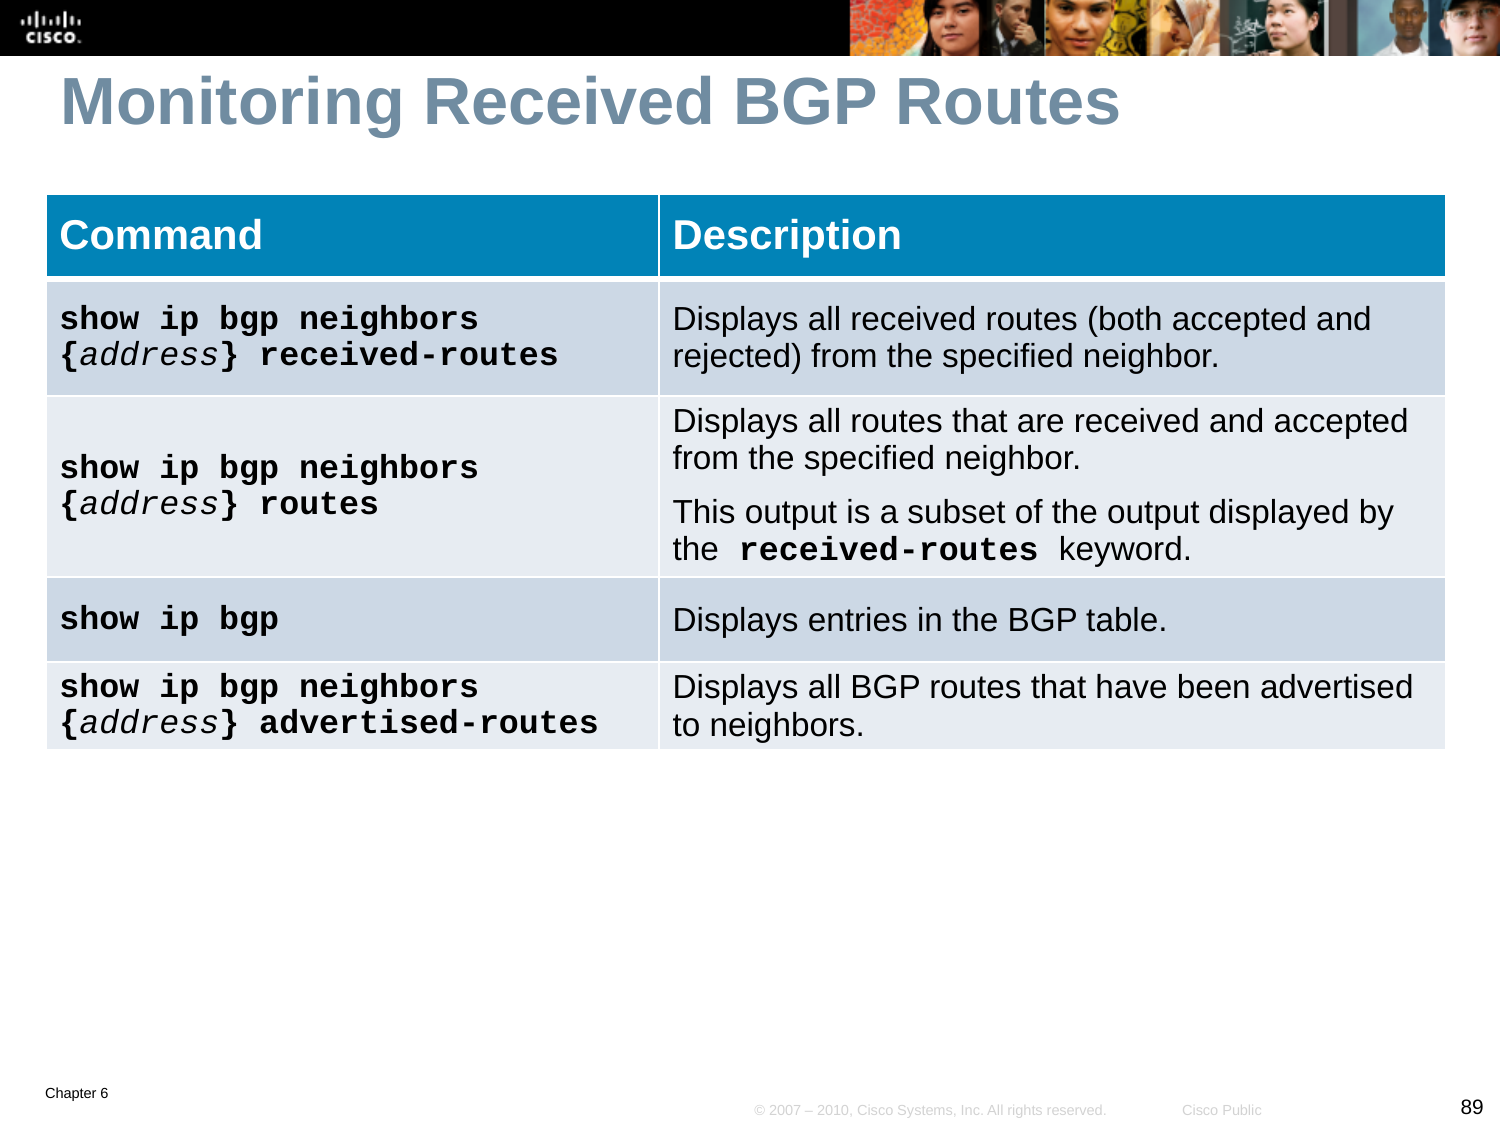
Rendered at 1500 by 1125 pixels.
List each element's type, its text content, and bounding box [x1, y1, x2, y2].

table_cell Displays all routes that are received and accepted from the specified neighbor. This output is a subset of the output displayed by the received-routes keyword. [660, 397, 1445, 576]
picture [0, 0, 1500, 56]
table_cell Displays all BGP routes that have been advertised to neighbors. [660, 663, 1445, 749]
table_cell show ip bgp [47, 578, 658, 661]
table_cell Displays all received routes (both accepted and rejected) from the specified neighbor. [660, 282, 1445, 395]
table_header Description [660, 195, 1445, 276]
table_cell Displays entries in the BGP table. [660, 578, 1445, 661]
table_cell show ip bgp neighbors {address} received-routes [47, 282, 658, 395]
table_cell show ip bgp neighbors {address} routes [47, 397, 658, 576]
title Monitoring Received BGP Routes [45, 59, 1444, 150]
table_cell show ip bgp neighbors {address} advertised-routes [47, 663, 658, 749]
table_header Command [47, 195, 658, 276]
